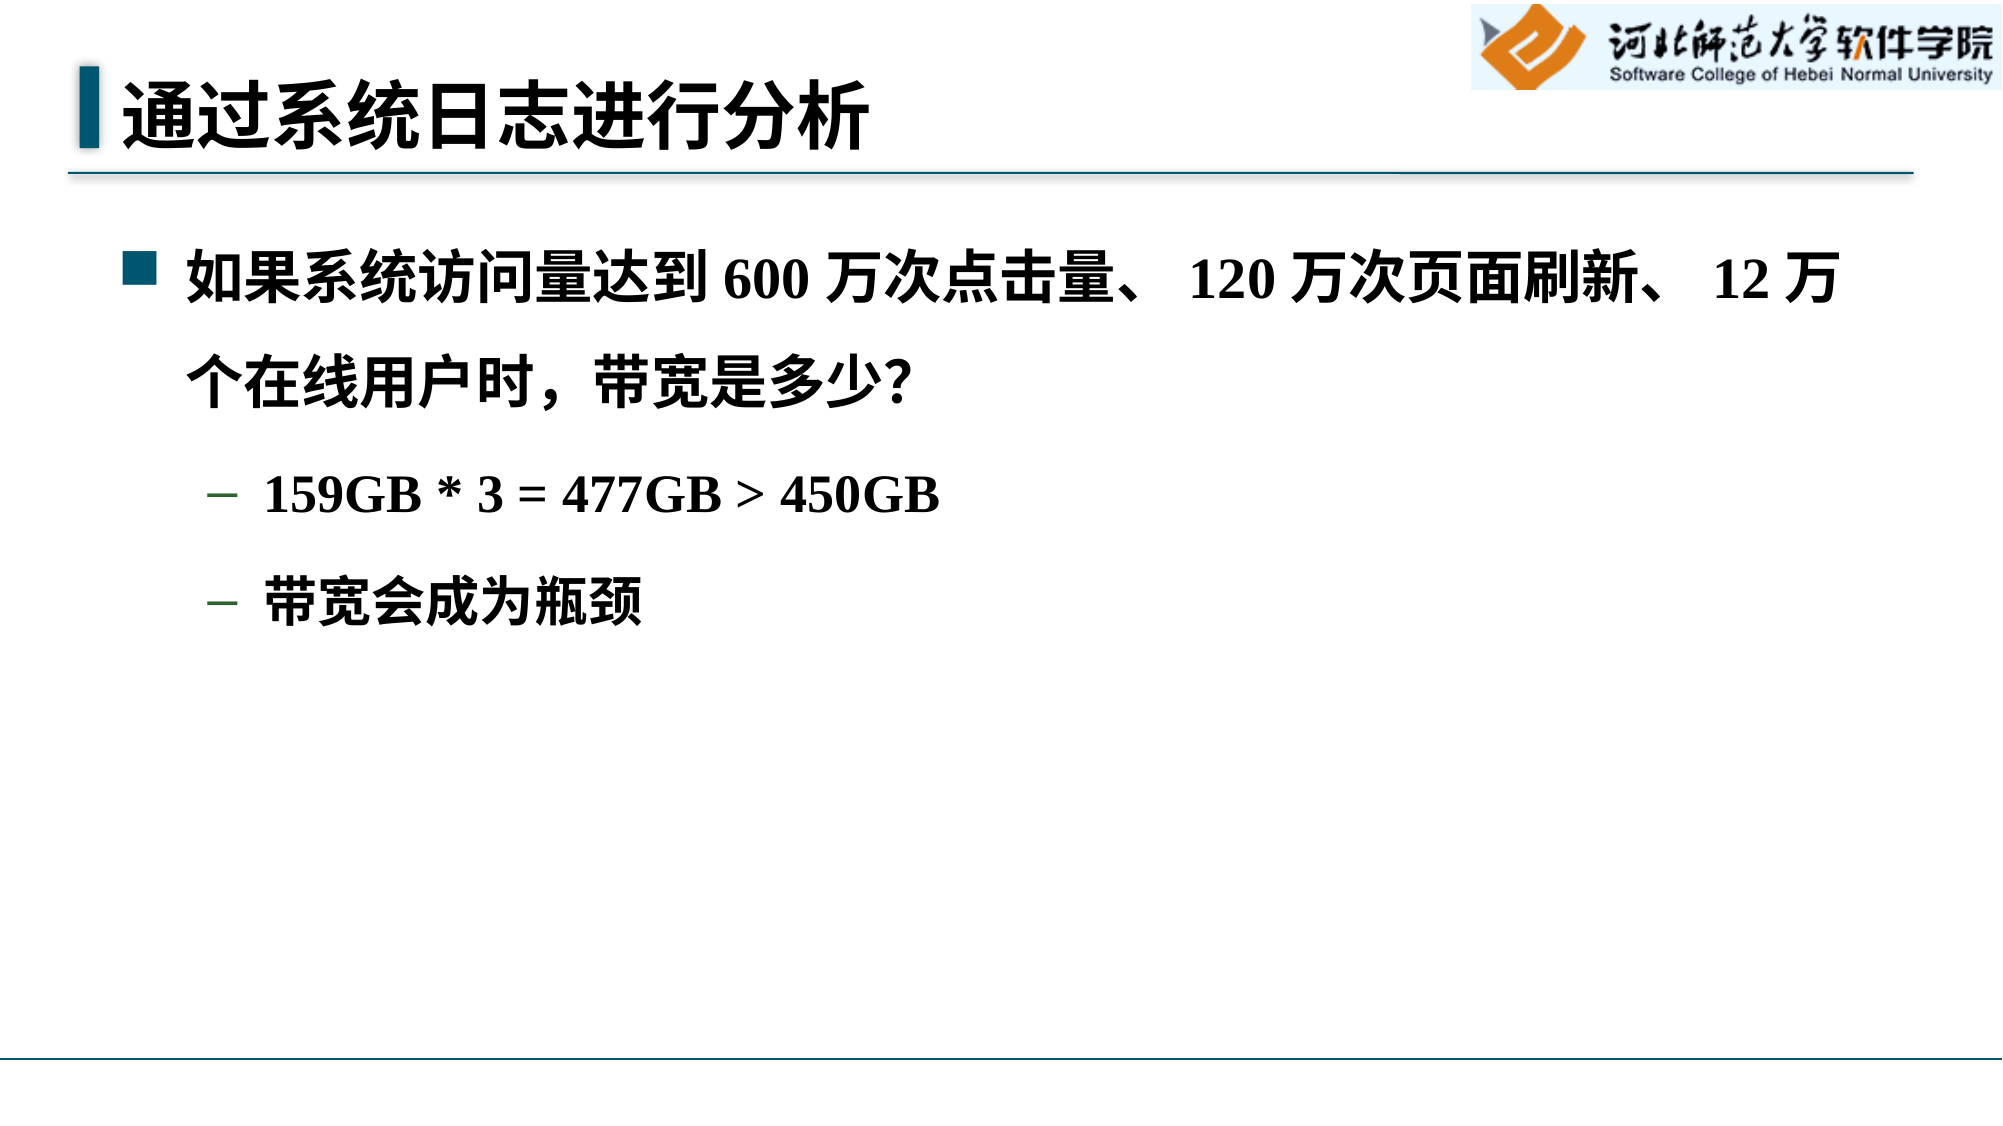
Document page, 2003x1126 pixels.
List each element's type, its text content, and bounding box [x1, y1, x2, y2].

title 通过系统日志进行分析 [103, 66, 1462, 162]
list 如果系统访问量达到600万次点击量、120万次页面刷新、12万个在线用户时，带宽是多少？ 159GB * 3 = 477GB > 450GB 带宽会成为瓶颈 [99, 196, 1903, 1024]
picture [1471, 4, 2002, 90]
